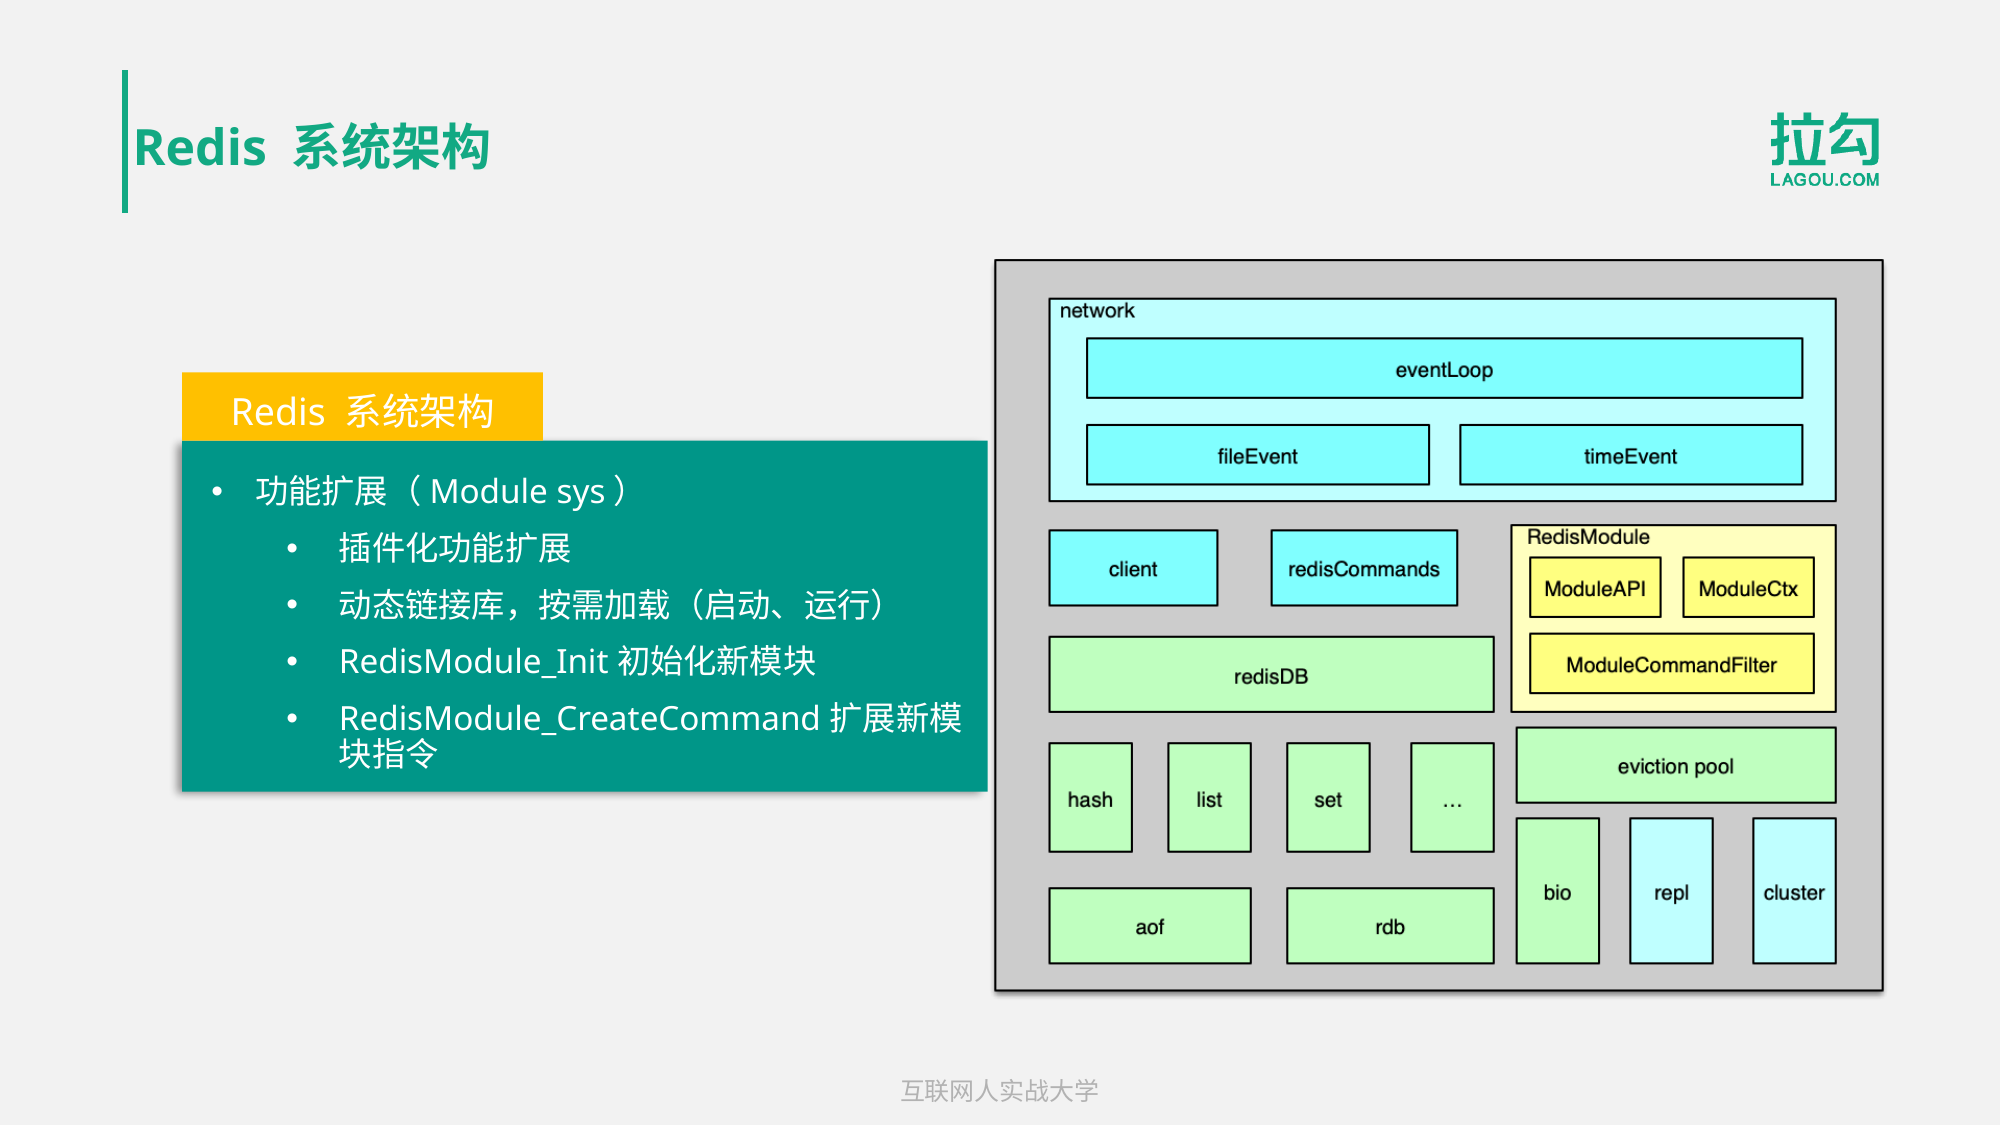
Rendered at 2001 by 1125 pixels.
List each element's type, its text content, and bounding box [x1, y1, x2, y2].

picture [987, 257, 1890, 1002]
title Redis 系统架构 [124, 39, 1851, 259]
list 功能扩展（Module sys） 插件化功能扩展 动态链接库，按需加载（启动、运行） RedisModule_Init初始化新模块 RedisModule_CreateCommand扩展新模块指令 [128, 467, 987, 838]
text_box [181, 372, 544, 442]
picture [1851, 112, 1879, 186]
text_box [182, 440, 987, 467]
